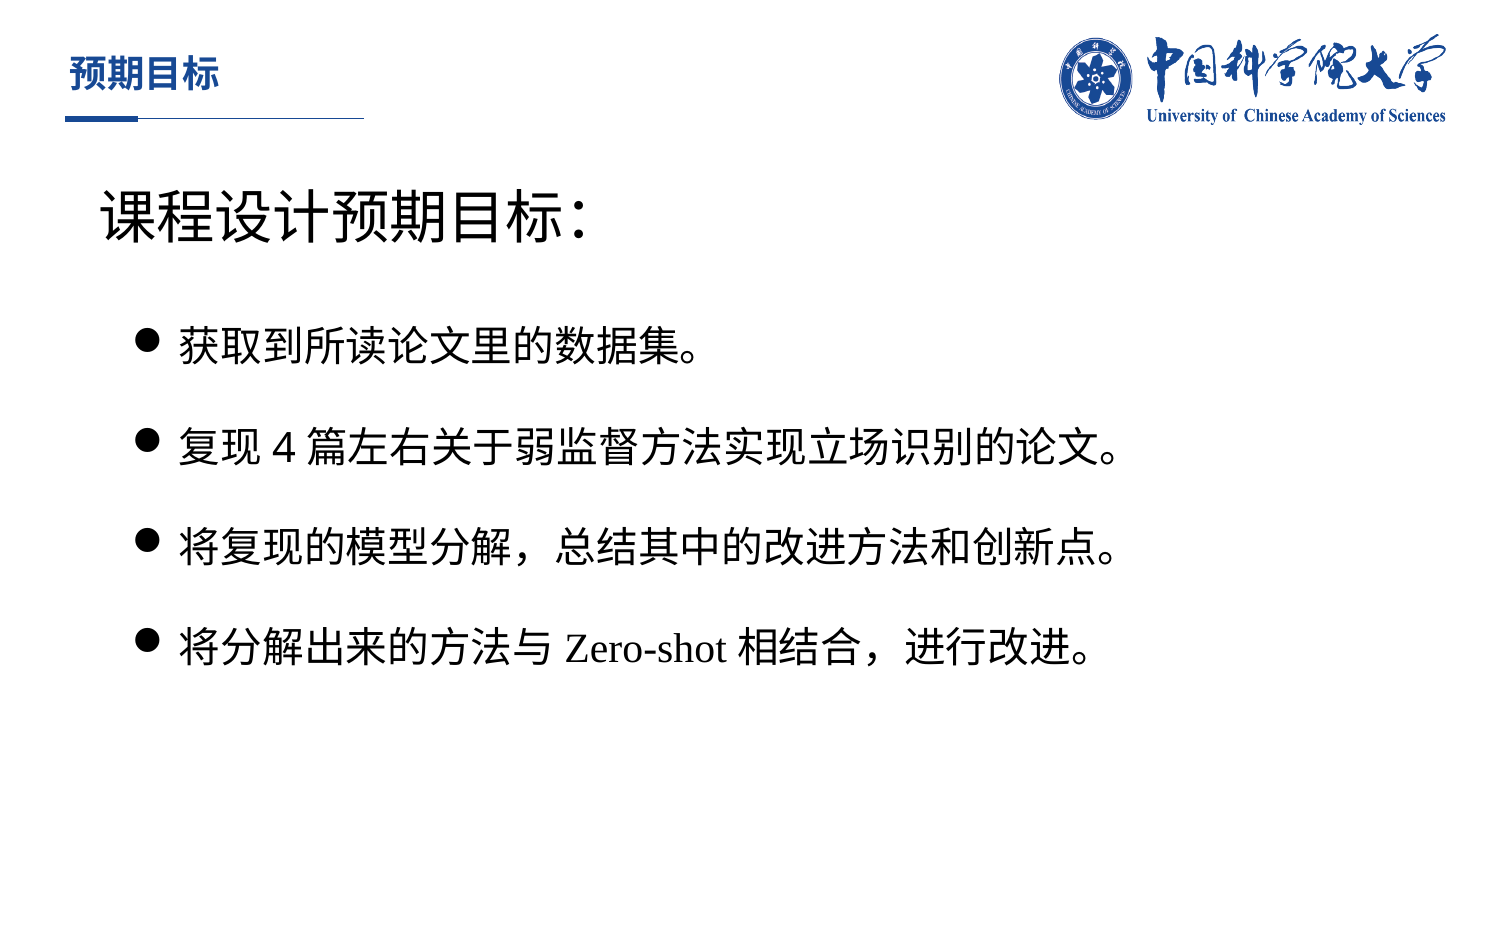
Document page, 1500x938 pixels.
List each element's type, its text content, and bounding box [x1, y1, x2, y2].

text_box 课程设计预期目标： [83, 172, 1391, 258]
title 预期目标 [54, 33, 1169, 118]
picture [1059, 34, 1446, 125]
text_box 获取到所读论文里的数据集。 复现4篇左右关于弱监督方法实现立场识别的论文。 将复现的模型分解，总结其中的改进方法和创新点。 将分解出来的方法与Zero-shot相结合，进行改进。 [117, 312, 1424, 728]
